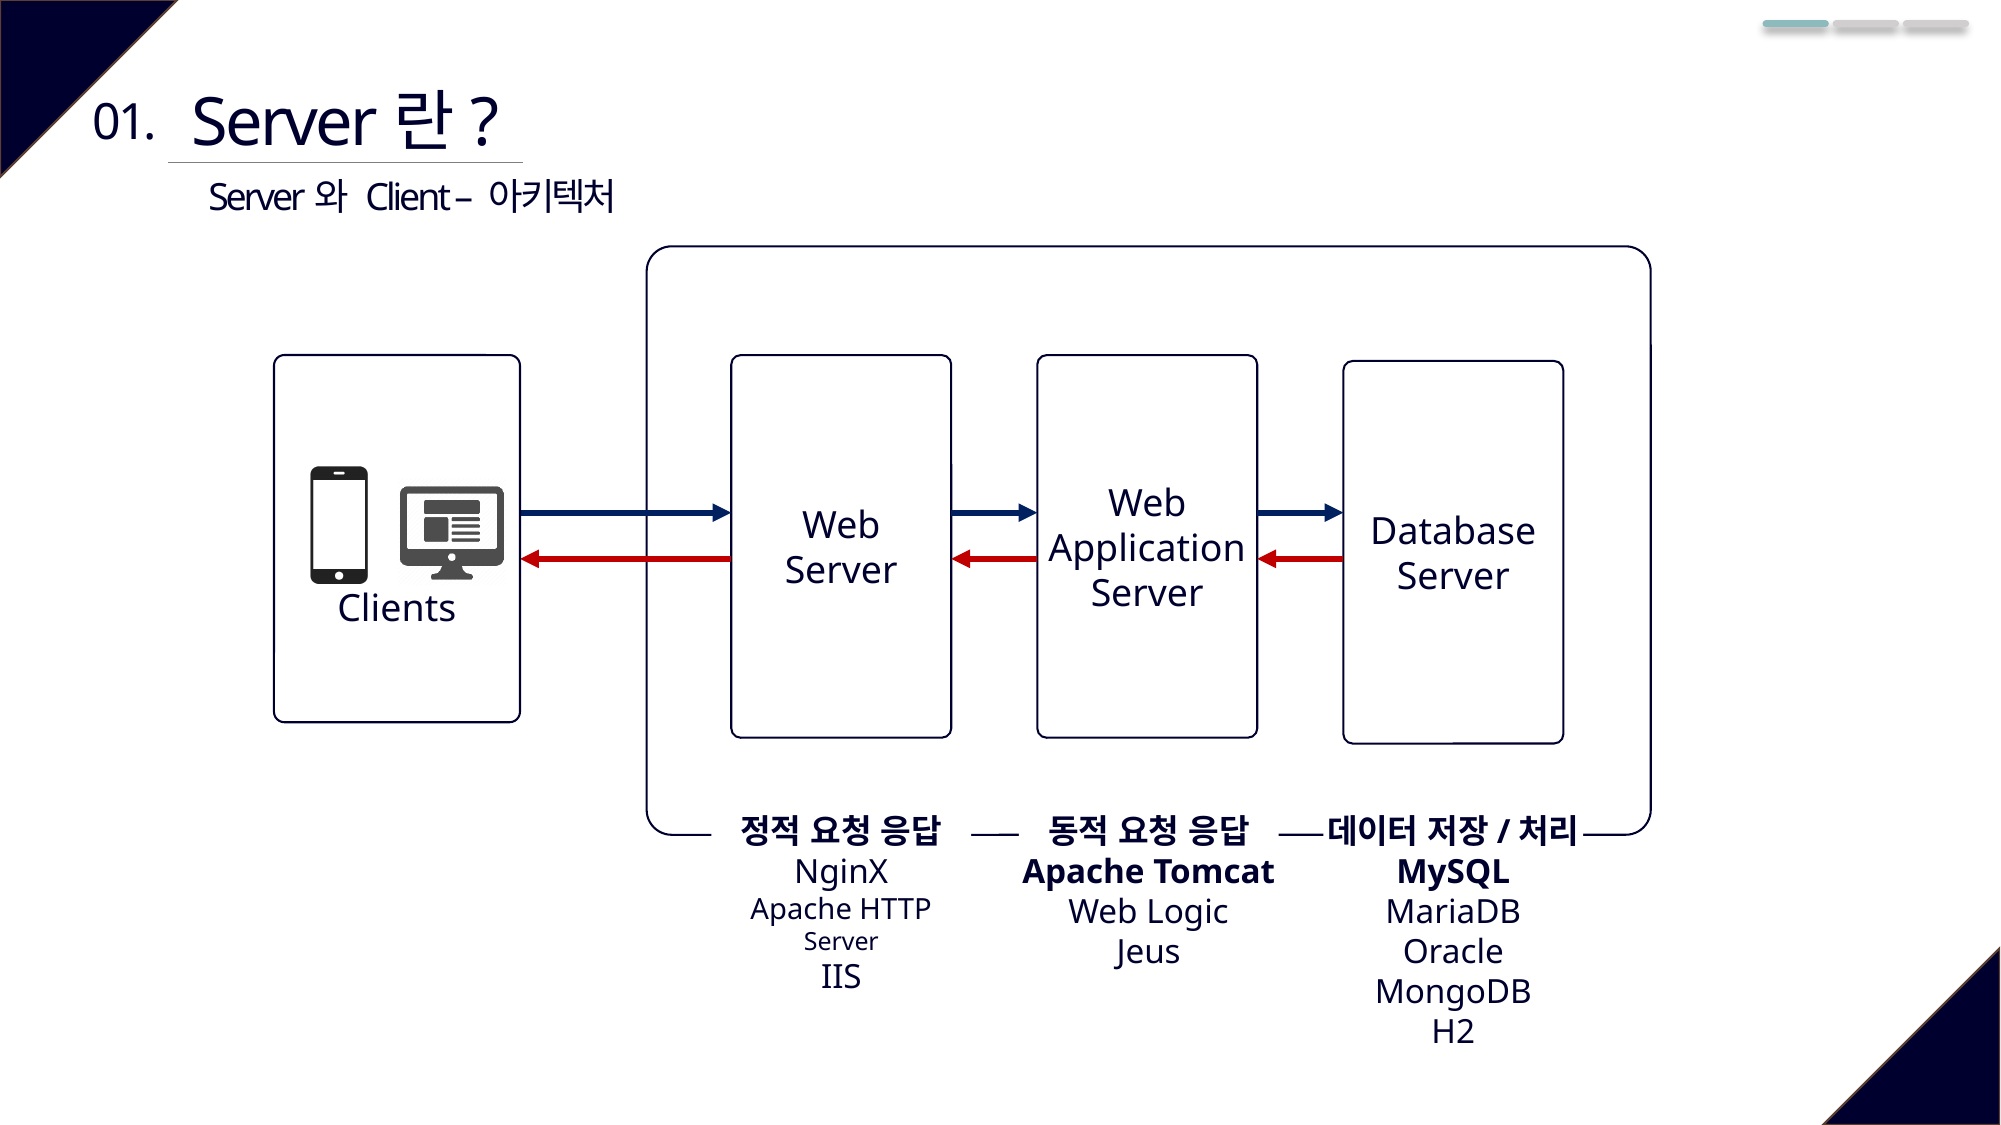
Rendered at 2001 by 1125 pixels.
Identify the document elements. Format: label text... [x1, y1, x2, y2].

text_box 데이터 저장/처리 MySQL MariaDB Oracle MongoDB H2 [1323, 802, 1584, 1058]
text_box [645, 245, 1652, 836]
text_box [273, 355, 520, 723]
text_box Server와 Client – 아키텍처 [193, 165, 633, 225]
text_box 01. [78, 81, 172, 157]
text_box Database Server [1342, 359, 1565, 745]
text_box Server란? [177, 163, 515, 167]
text_box Server란? [177, 71, 515, 162]
text_box Web Application Server [1036, 354, 1259, 739]
text_box 정적 요청 응답 NginX Apache HTTP Server IIS [711, 802, 972, 1003]
text_box Web Server [730, 354, 953, 739]
text_box 동적 요청 응답 Apache Tomcat Web Logic Jeus [1018, 802, 1279, 978]
